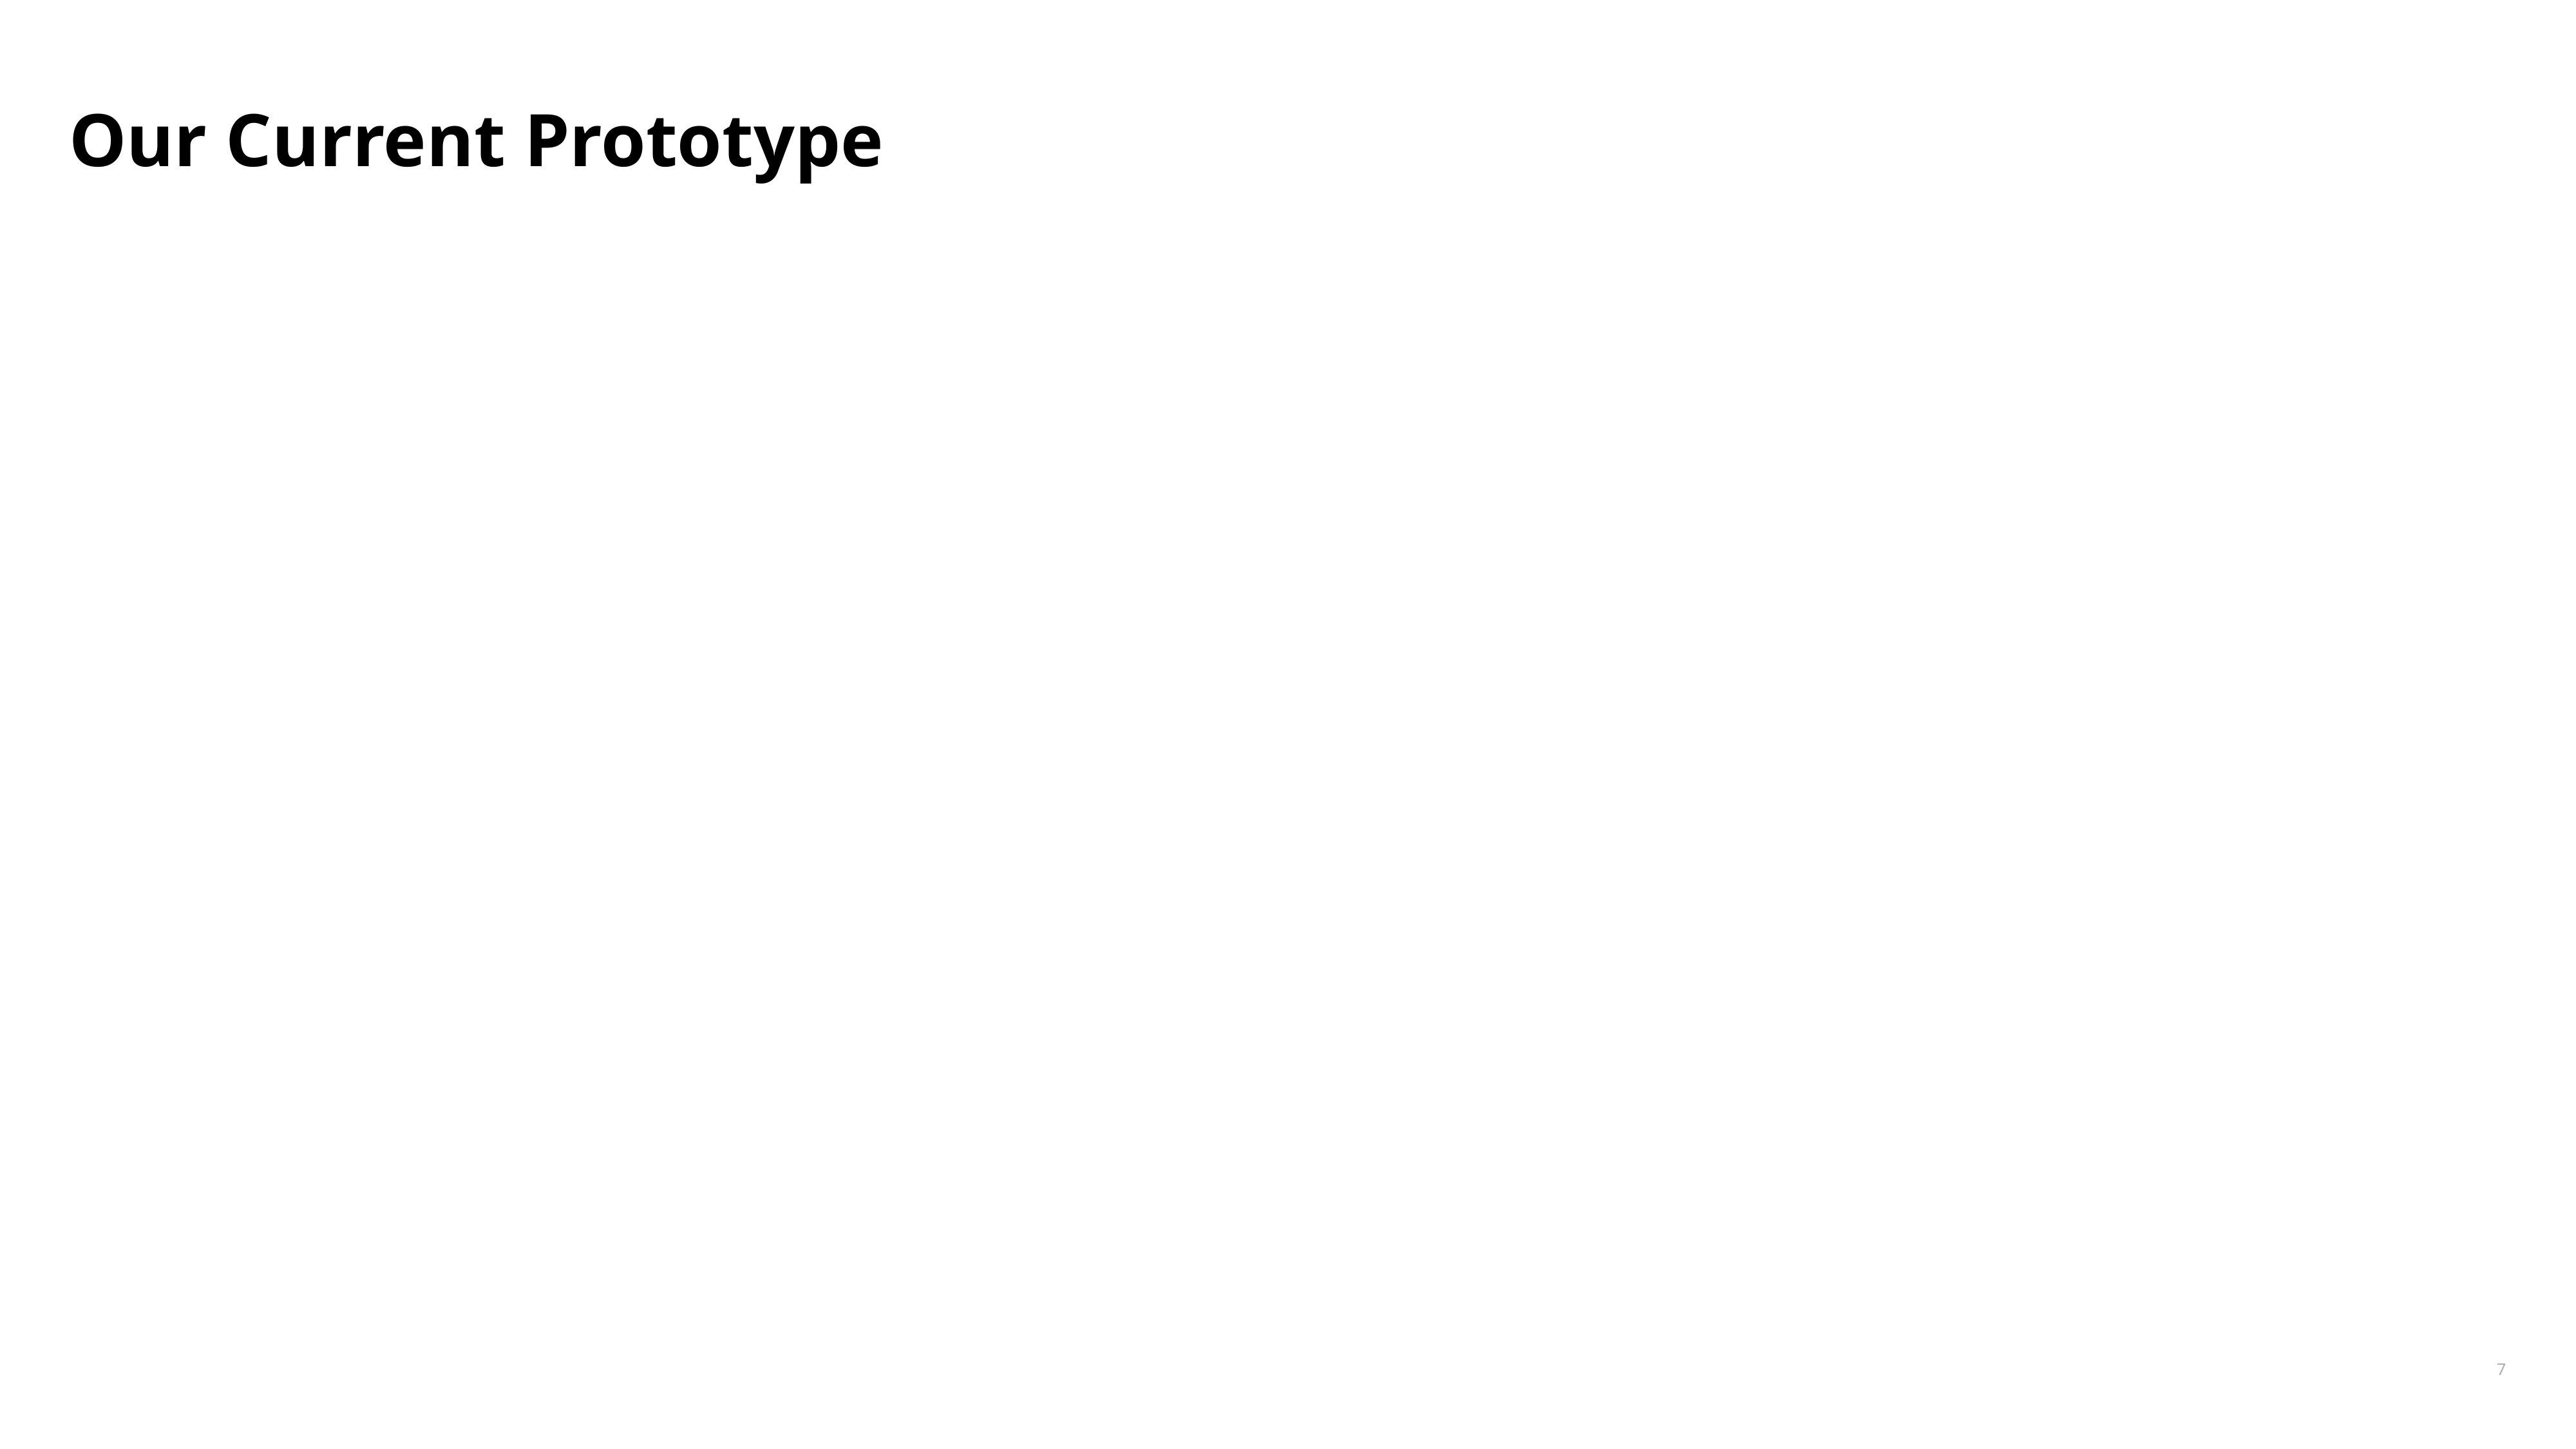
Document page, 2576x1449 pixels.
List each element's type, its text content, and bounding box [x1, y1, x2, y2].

slide_number 7 [2457, 1331, 2516, 1408]
text_box Our Current Prototype [59, 89, 2517, 186]
